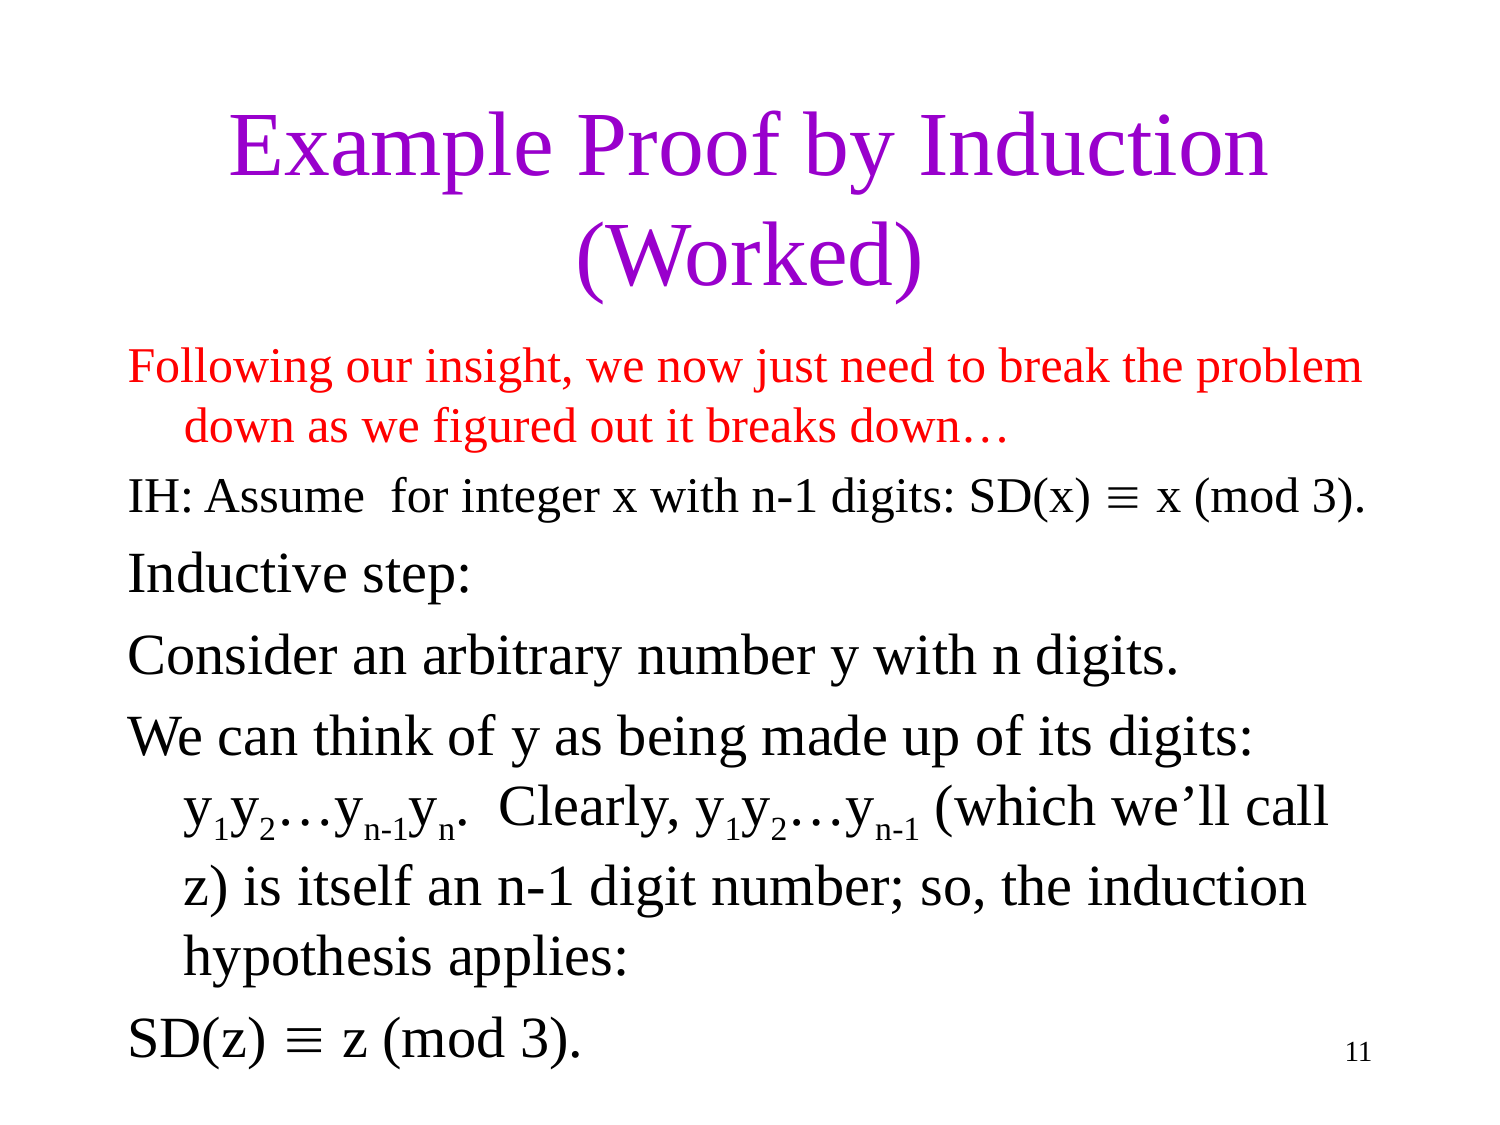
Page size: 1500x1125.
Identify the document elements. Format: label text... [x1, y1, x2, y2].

title Example Proof by Induction (Worked) [112, 99, 1388, 288]
slide_number 11 [1074, 1024, 1388, 1101]
list Following our insight, we now just need to break the problem down as we figured out it breaks down… IH: Assume for integer x with n-1 digits: SD(x)  x (mod 3). Inductive step: Consider an arbitrary number y with n digits. We can think of y as being made up of its digits: y1y2…yn-1yn. Clearly, y1y2…yn-1 (which we’ll call z) is itself an n-1 digit number; so, the induction hypothesis applies: SD(z)  z (mod 3). [112, 324, 1388, 1000]
